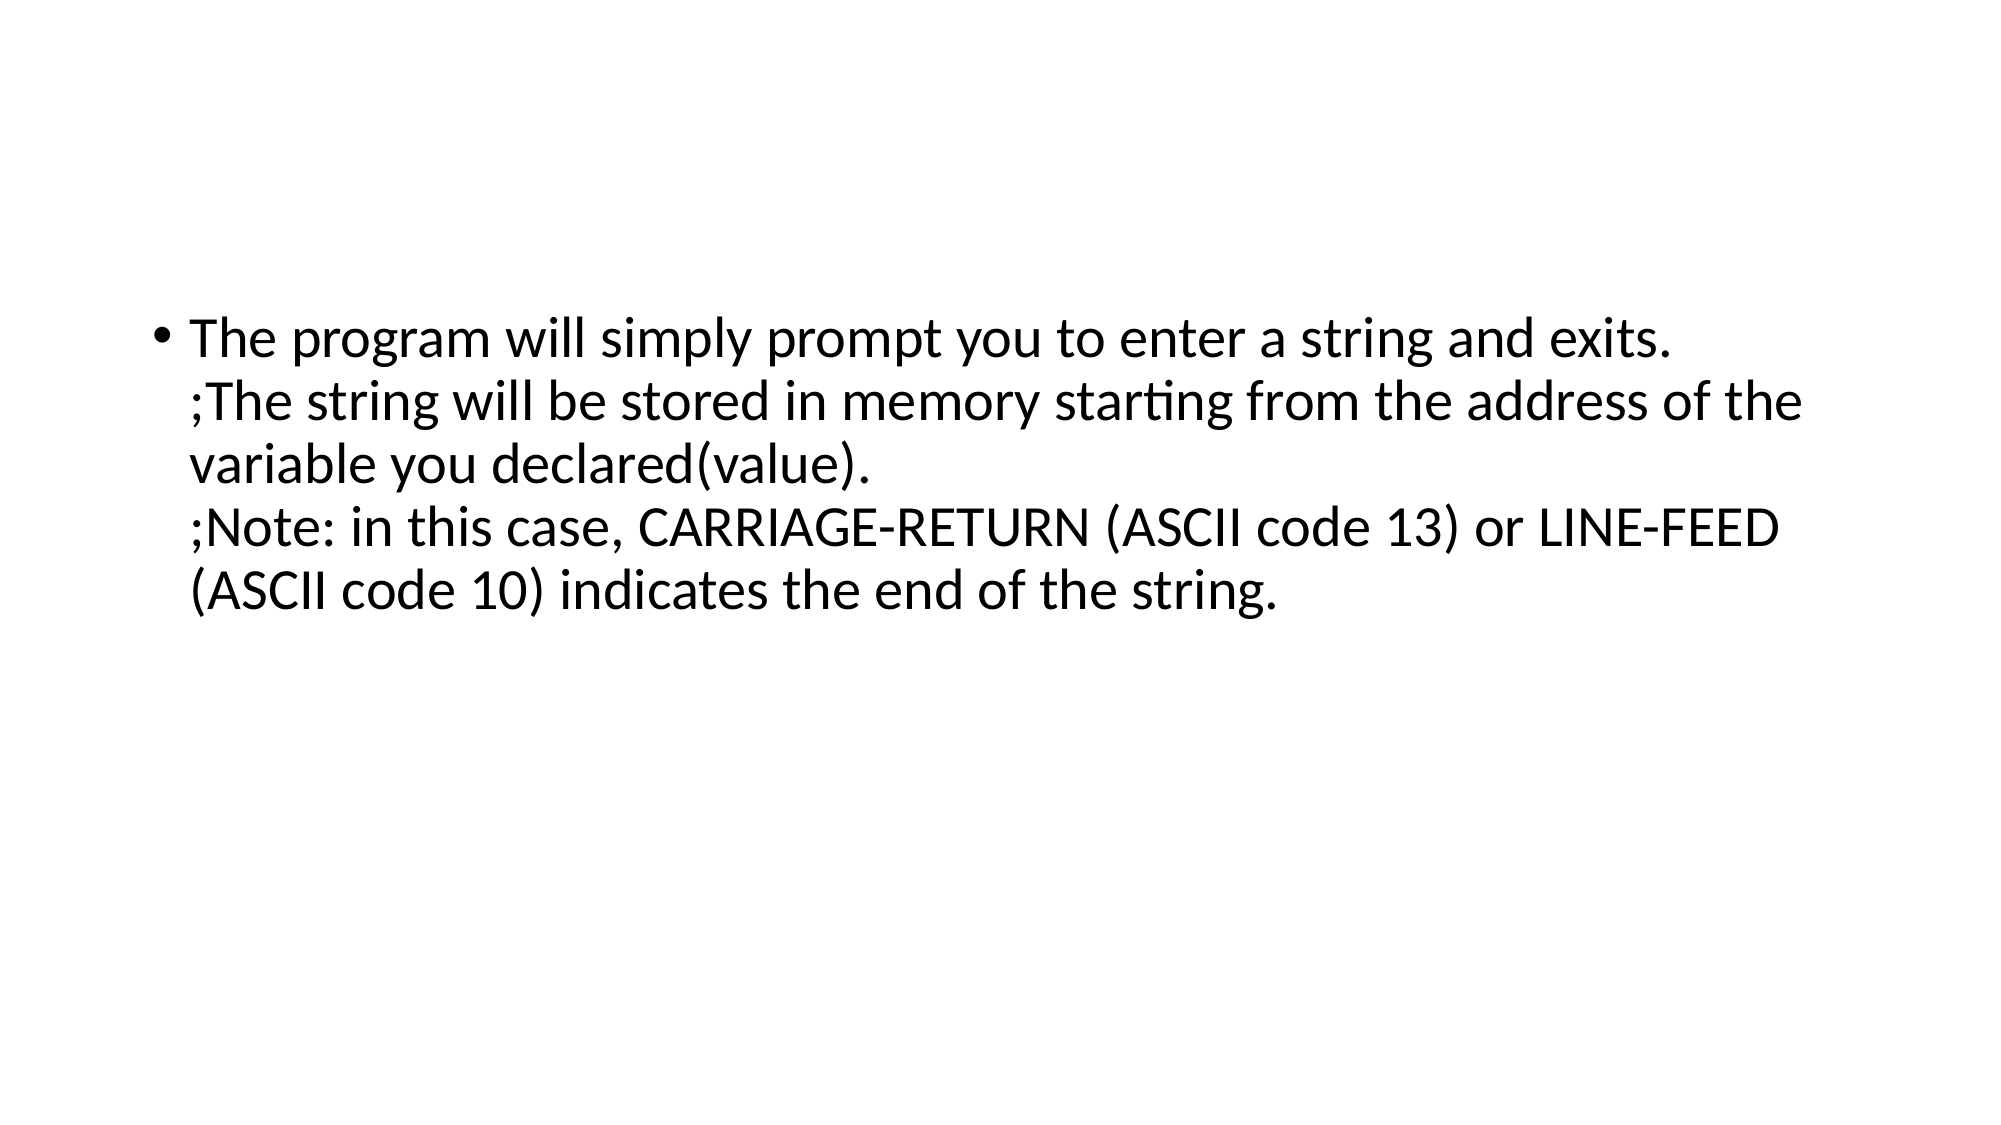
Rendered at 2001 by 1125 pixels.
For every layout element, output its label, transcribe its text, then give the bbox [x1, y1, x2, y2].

list The program will simply prompt you to enter a string and exits. ;The string will be stored in memory starting from the address of the variable you declared(value). ;Note: in this case, CARRIAGE-RETURN (ASCII code 13) or LINE-FEED (ASCII code 10) indicates the end of the string. [137, 299, 1863, 1014]
